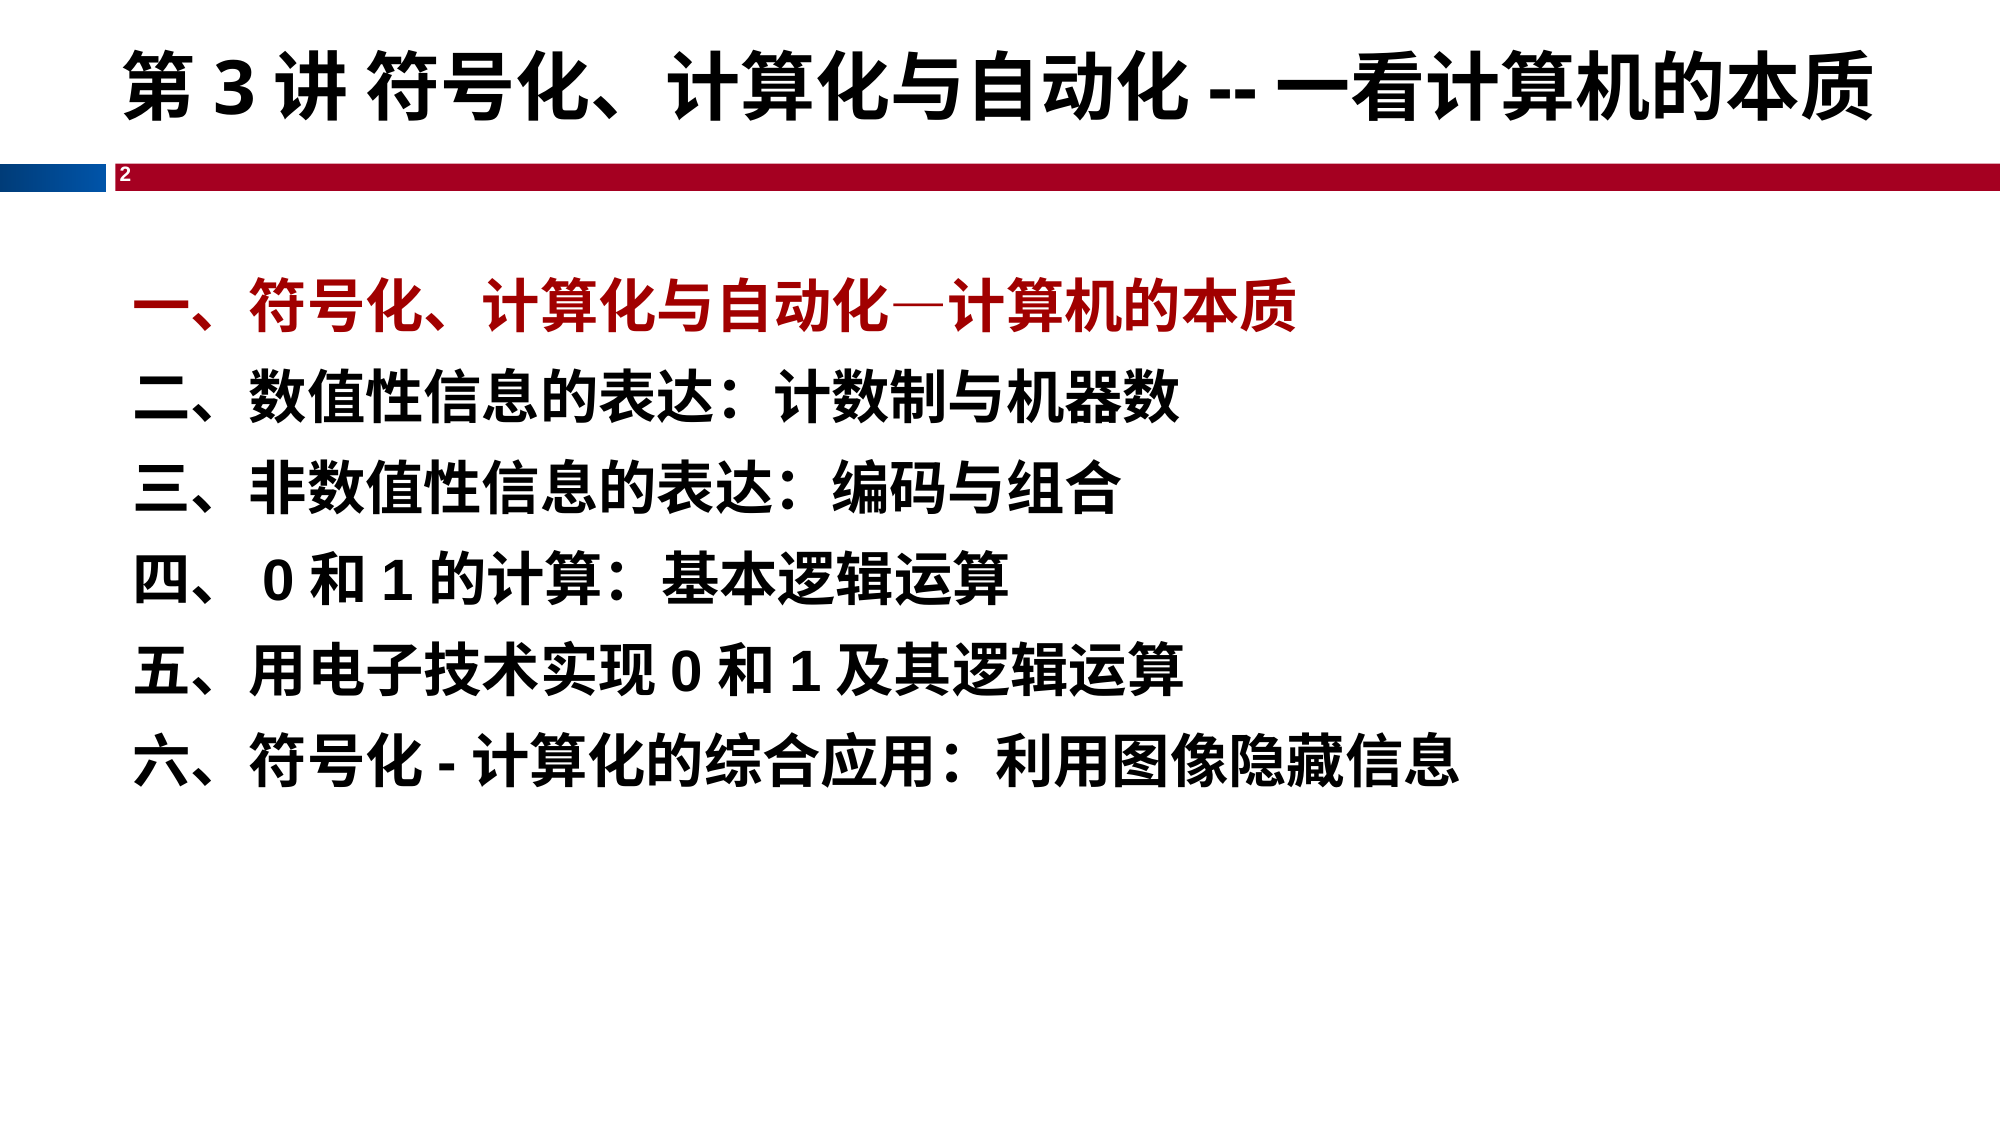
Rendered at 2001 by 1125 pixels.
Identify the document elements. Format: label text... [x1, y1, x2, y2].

title 第3讲 符号化、计算化与自动化--一看计算机的本质 [105, 18, 1922, 163]
text_box 一、符号化、计算化与自动化—计算机的本质 二、数值性信息的表达：计数制与机器数 三、非数值性信息的表达：编码与组合 四、0和1的计算：基本逻辑运算 五、用电子技术实现0和1及其逻辑运算 六、符号化-计算化的综合应用：利用图像隐藏信息 [117, 241, 1477, 802]
